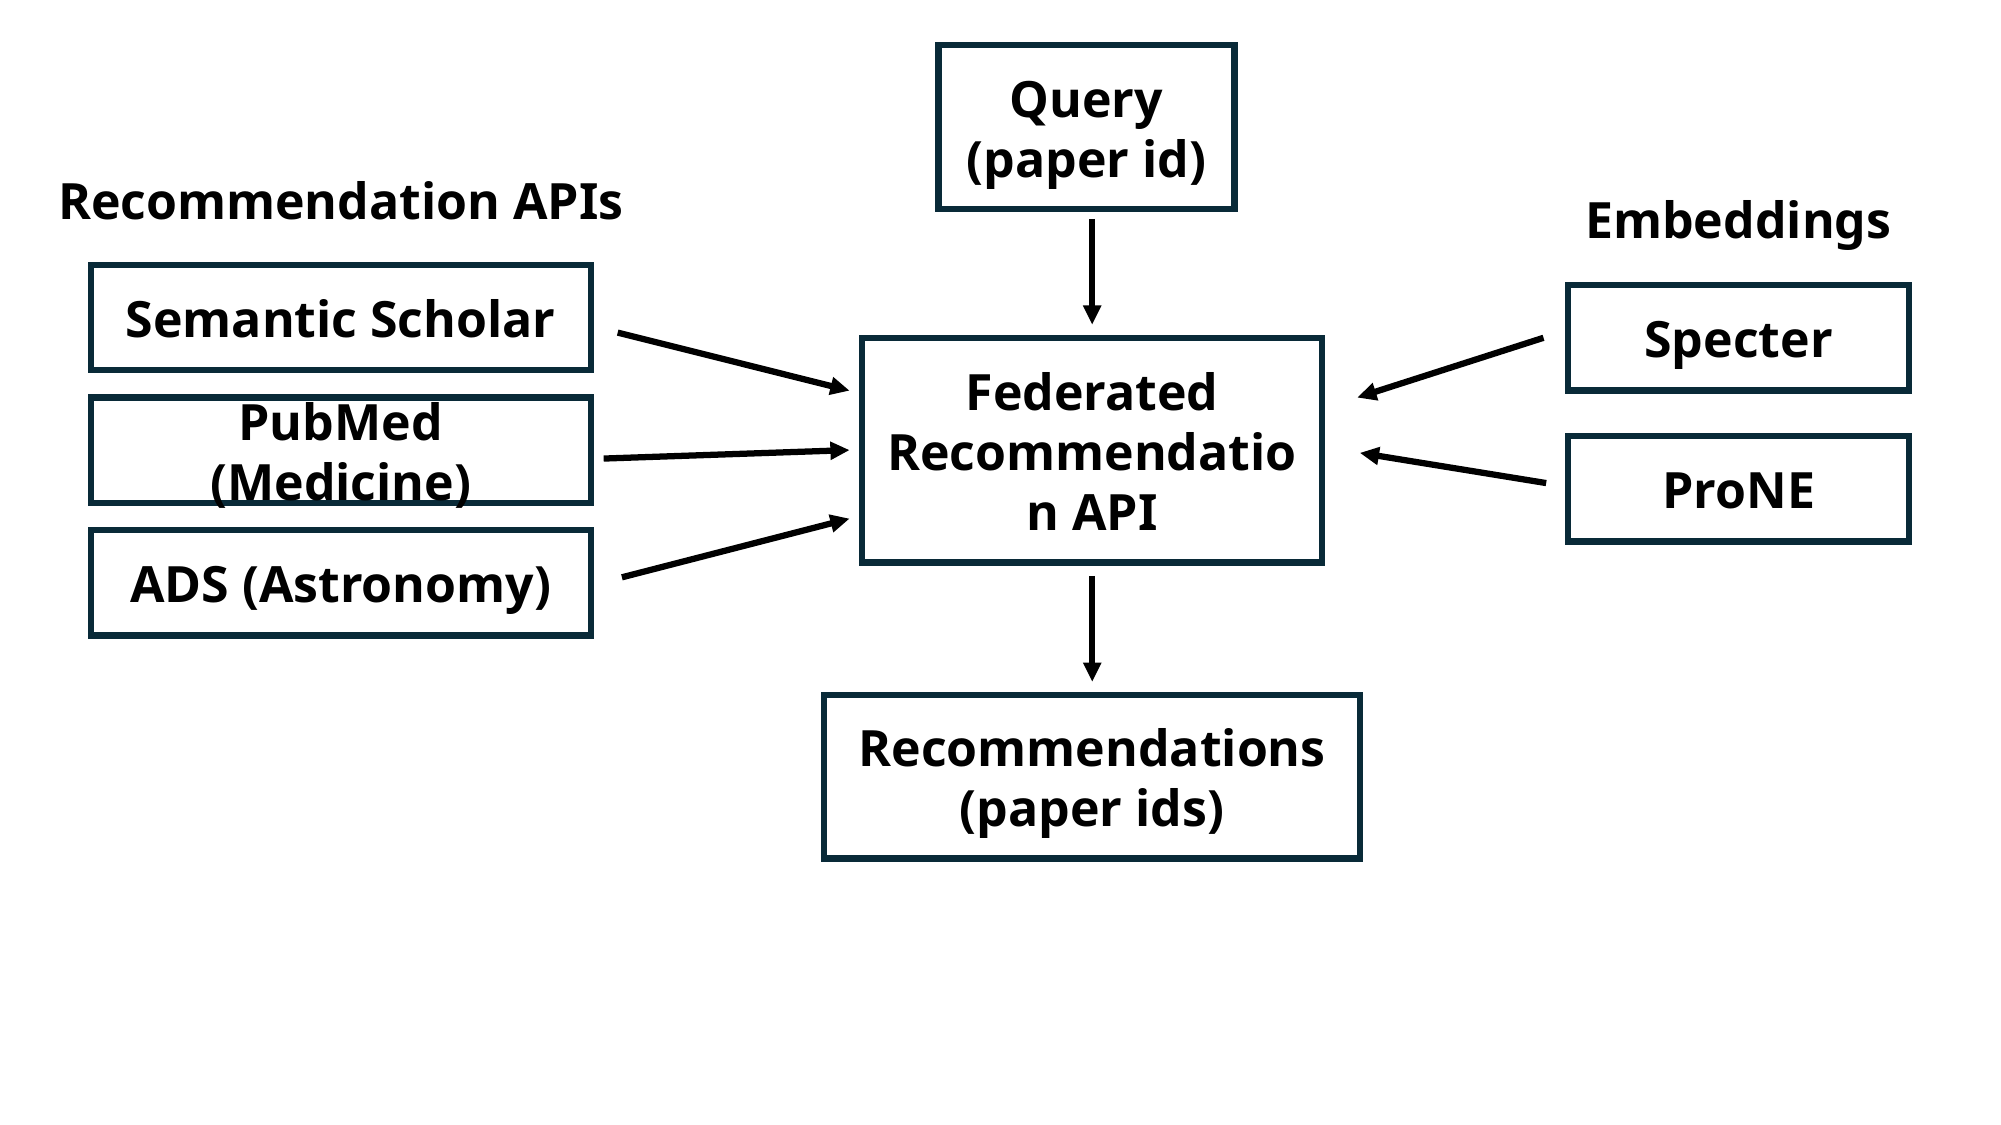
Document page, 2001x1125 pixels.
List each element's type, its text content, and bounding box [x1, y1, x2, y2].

text_box Recommendations (paper ids) [823, 693, 1362, 860]
text_box Specter [1567, 284, 1911, 392]
text_box Federated Recommendation API [861, 336, 1324, 564]
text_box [1357, 337, 1544, 398]
text_box Semantic Scholar [89, 263, 592, 372]
text_box Embeddings [1570, 181, 1907, 256]
text_box PubMed (Medicine) [89, 396, 592, 504]
text_box ADS (Astronomy) [89, 529, 592, 637]
text_box Query (paper id) [937, 44, 1236, 210]
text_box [621, 518, 850, 578]
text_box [617, 332, 850, 392]
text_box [1359, 452, 1547, 484]
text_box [603, 449, 850, 459]
text_box ProNE [1567, 435, 1911, 543]
text_box Recommendation APIs [43, 161, 639, 237]
